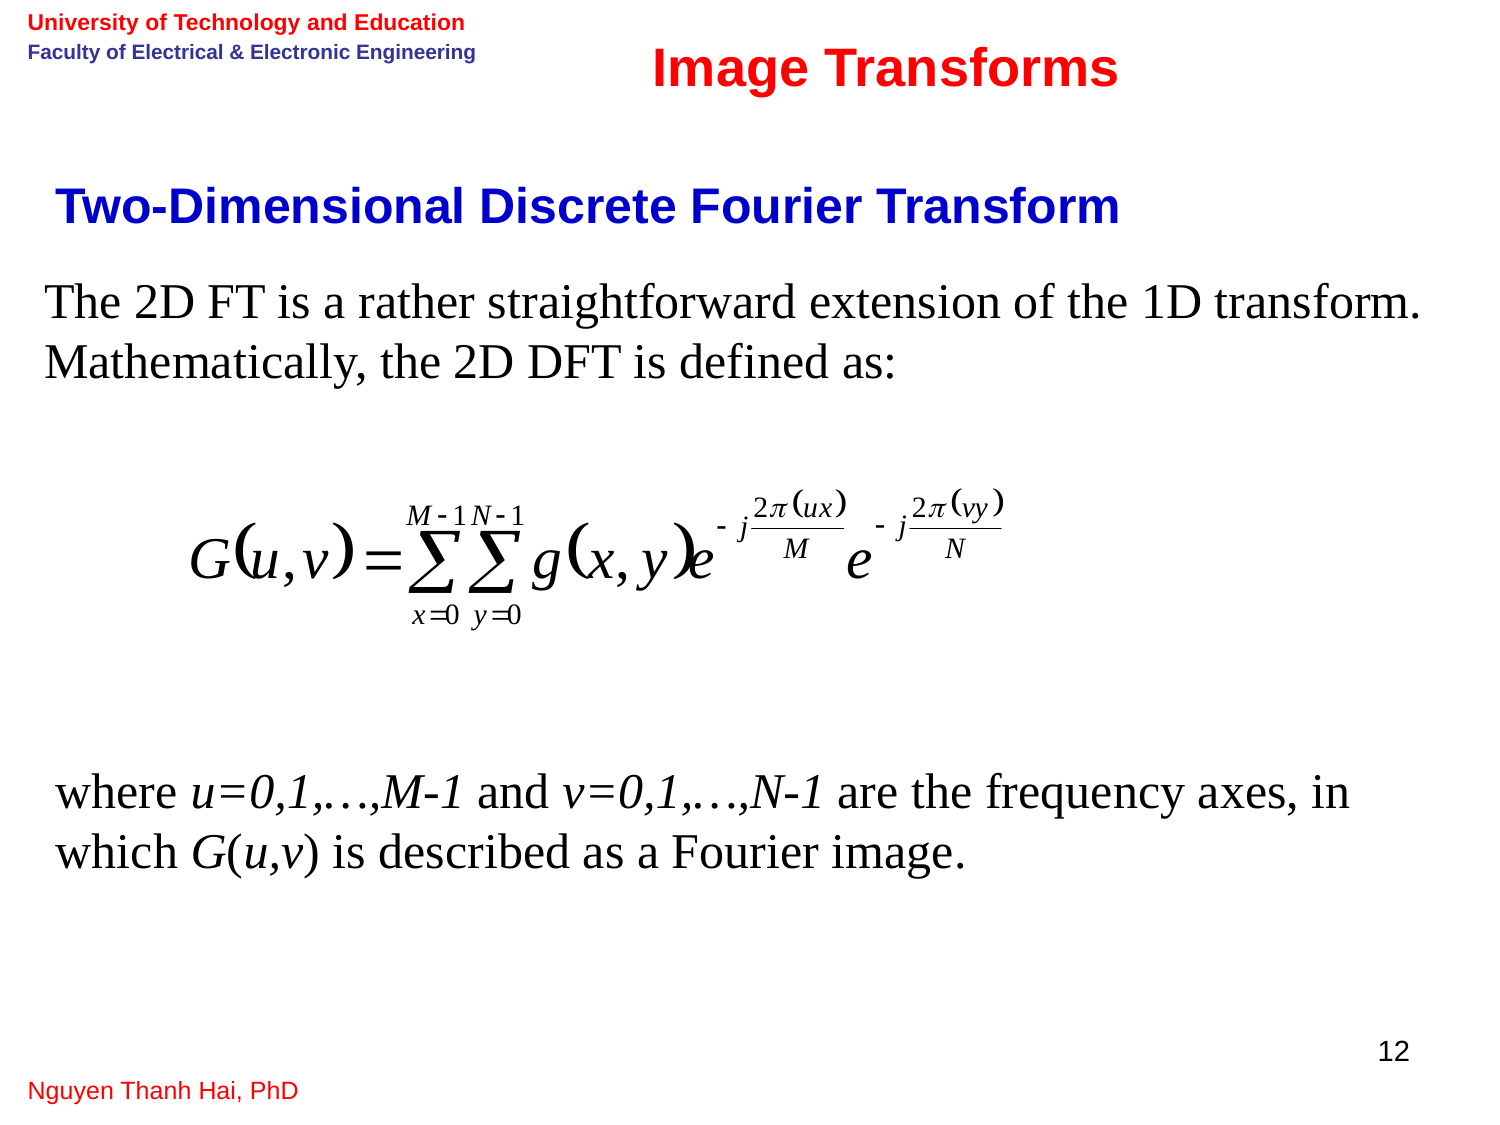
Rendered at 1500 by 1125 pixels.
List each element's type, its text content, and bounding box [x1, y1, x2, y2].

text_box Image Transforms [602, 24, 1172, 105]
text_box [182, 485, 1015, 643]
text_box where u=0,1,…,M-1 and v=0,1,…,N-1 are the frequency axes, in which G(u,v) is described as a Fourier image. [41, 751, 1459, 887]
text_box The 2D FT is a rather straightforward extension of the 1D transform. Mathematically, the 2D DFT is defined as: [29, 261, 1448, 397]
text_box 12 [1074, 1024, 1425, 1103]
text_box Nguyen Thanh Hai, PhD [12, 1067, 363, 1113]
text_box University of Technology and Education Faculty of Electrical & Electronic Engineering [12, 0, 538, 71]
text_box Two-Dimensional Discrete Fourier Transform [41, 166, 1365, 242]
